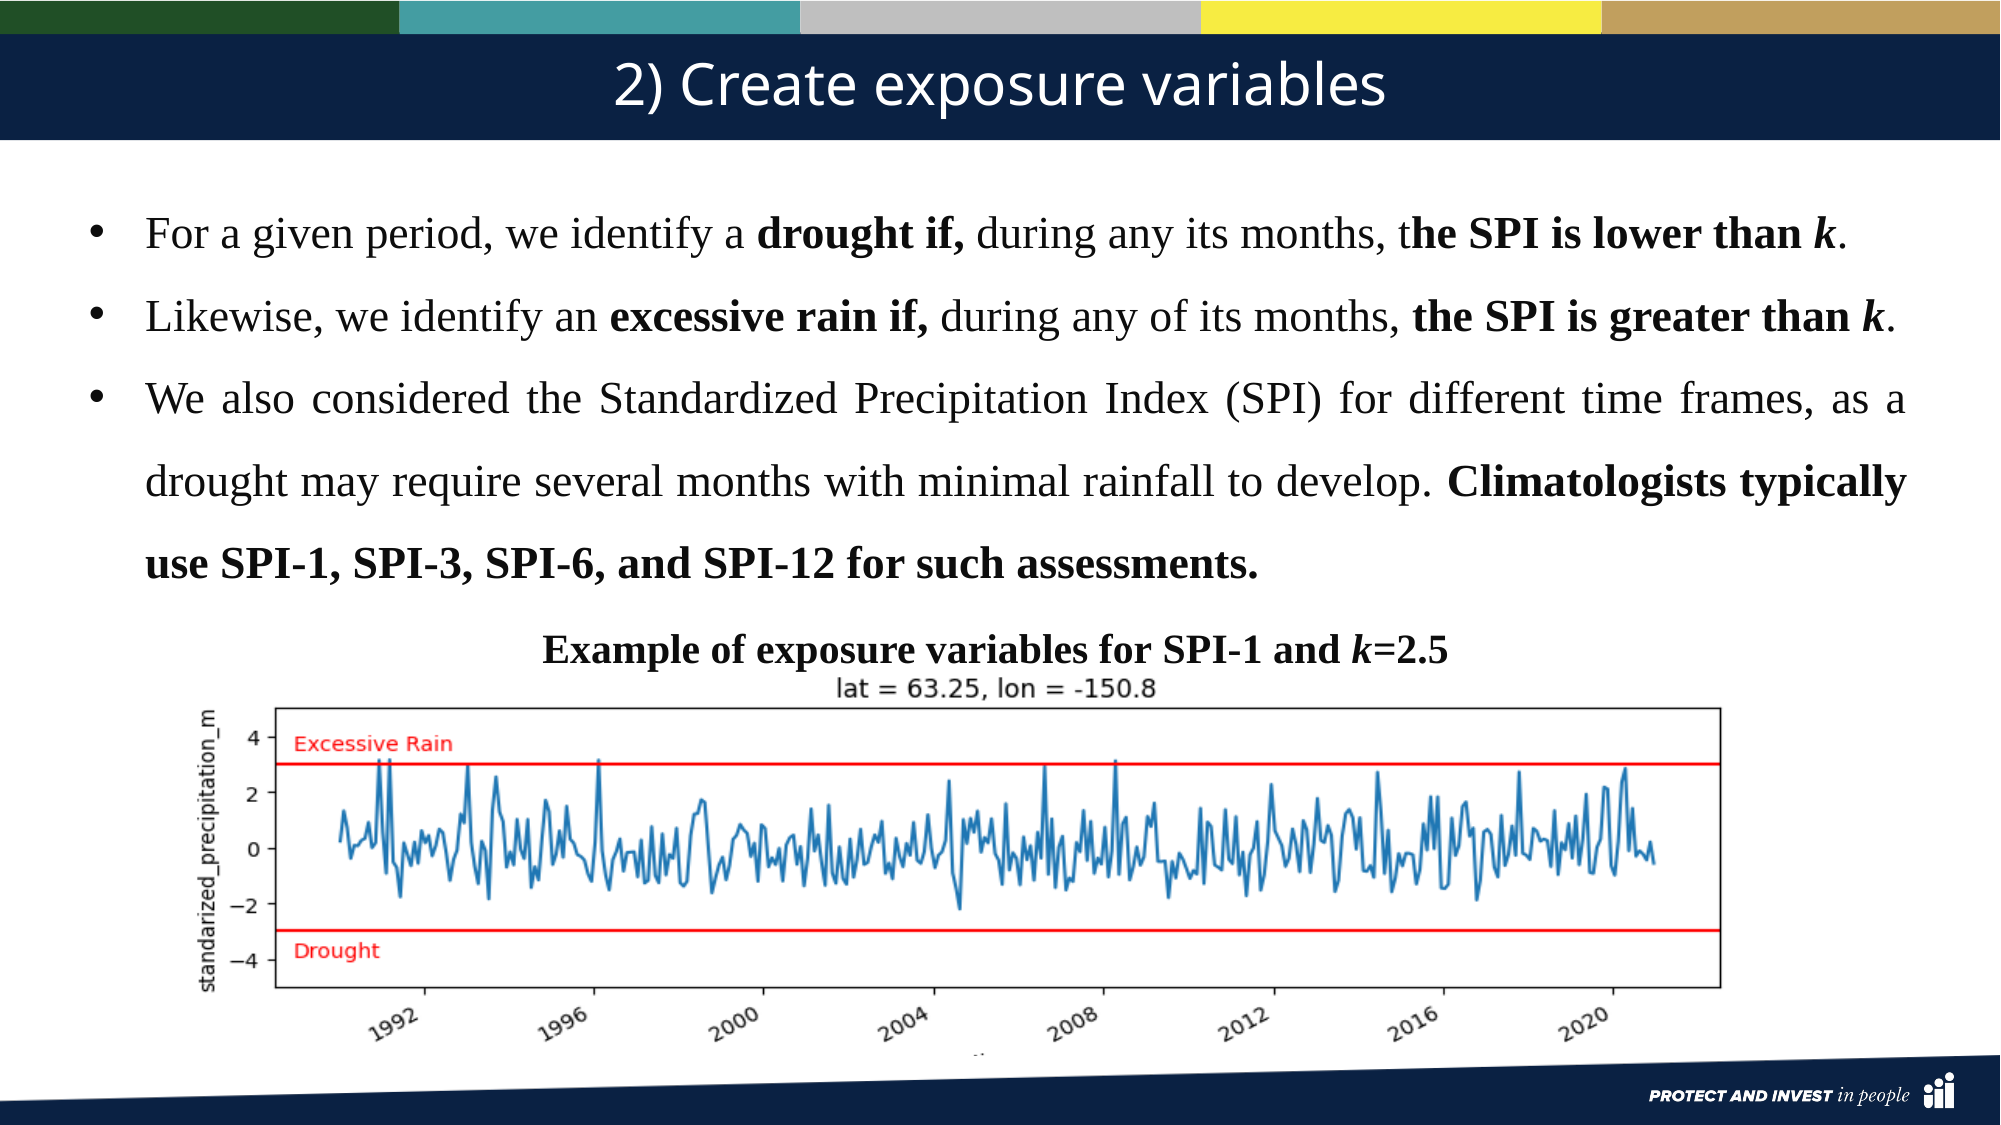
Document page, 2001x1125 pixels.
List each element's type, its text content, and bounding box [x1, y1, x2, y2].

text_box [0, 0, 2000, 35]
picture [181, 663, 1735, 1055]
text_box For a given period, we identify a drought if, during any its months, the SPI is lower than k. Likewise, we identify an excessive rain if, during any of its months, the SPI is greater than k. We also considered the Standardized Precipitation Index (SPI) for different time frames, as a drought may require several months with minimal rainfall to develop. Climatologists typically use SPI-1, SPI-3, SPI-6, and SPI-12 for such assessments. [73, 168, 1923, 596]
text_box Example of exposure variables for SPI-1 and k=2.5 [506, 589, 1496, 663]
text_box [0, 1055, 2000, 1125]
list 2) Create exposure variables [0, 35, 2000, 141]
